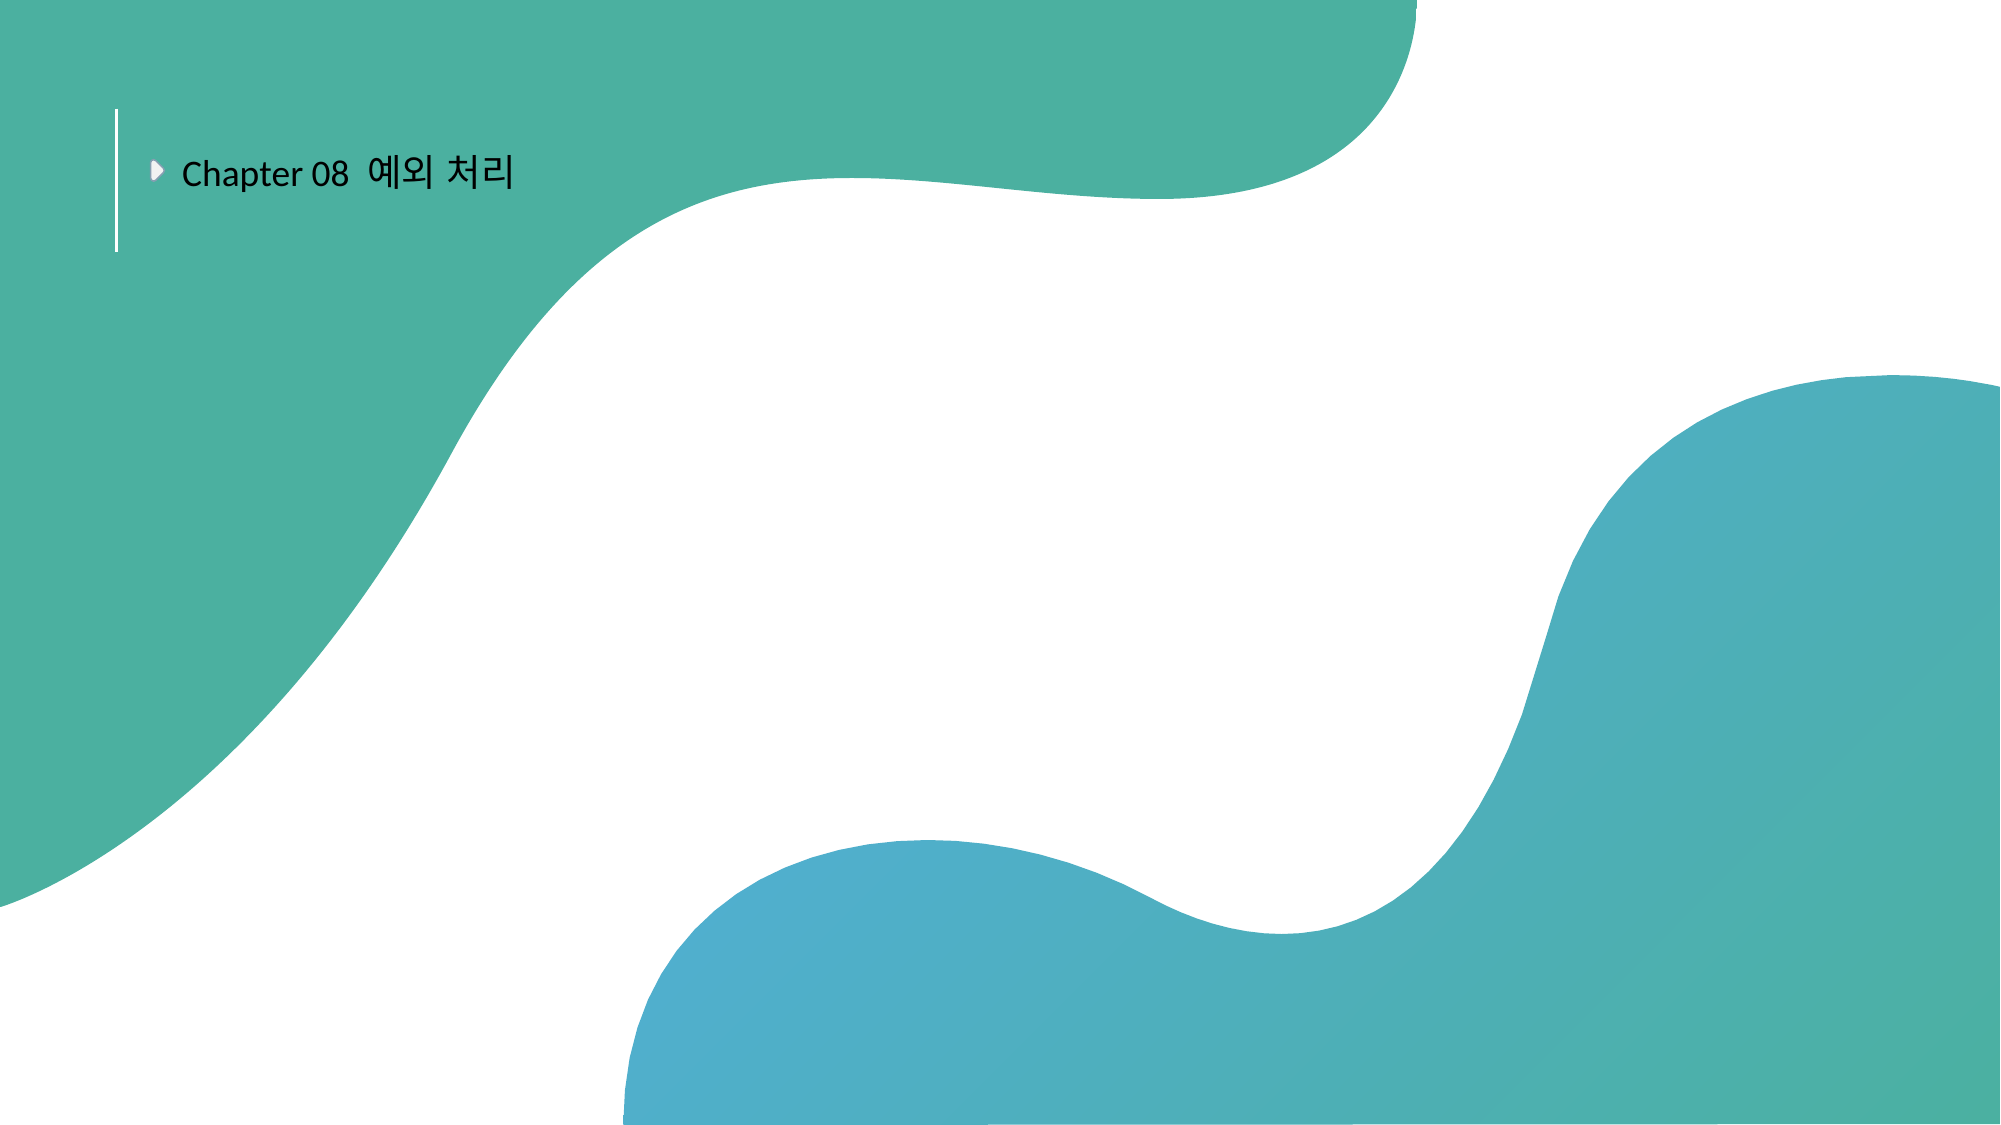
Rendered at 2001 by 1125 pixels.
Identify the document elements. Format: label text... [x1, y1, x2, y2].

text_box Chapter 08 예외 처리 [167, 142, 1614, 202]
text_box [150, 159, 165, 182]
